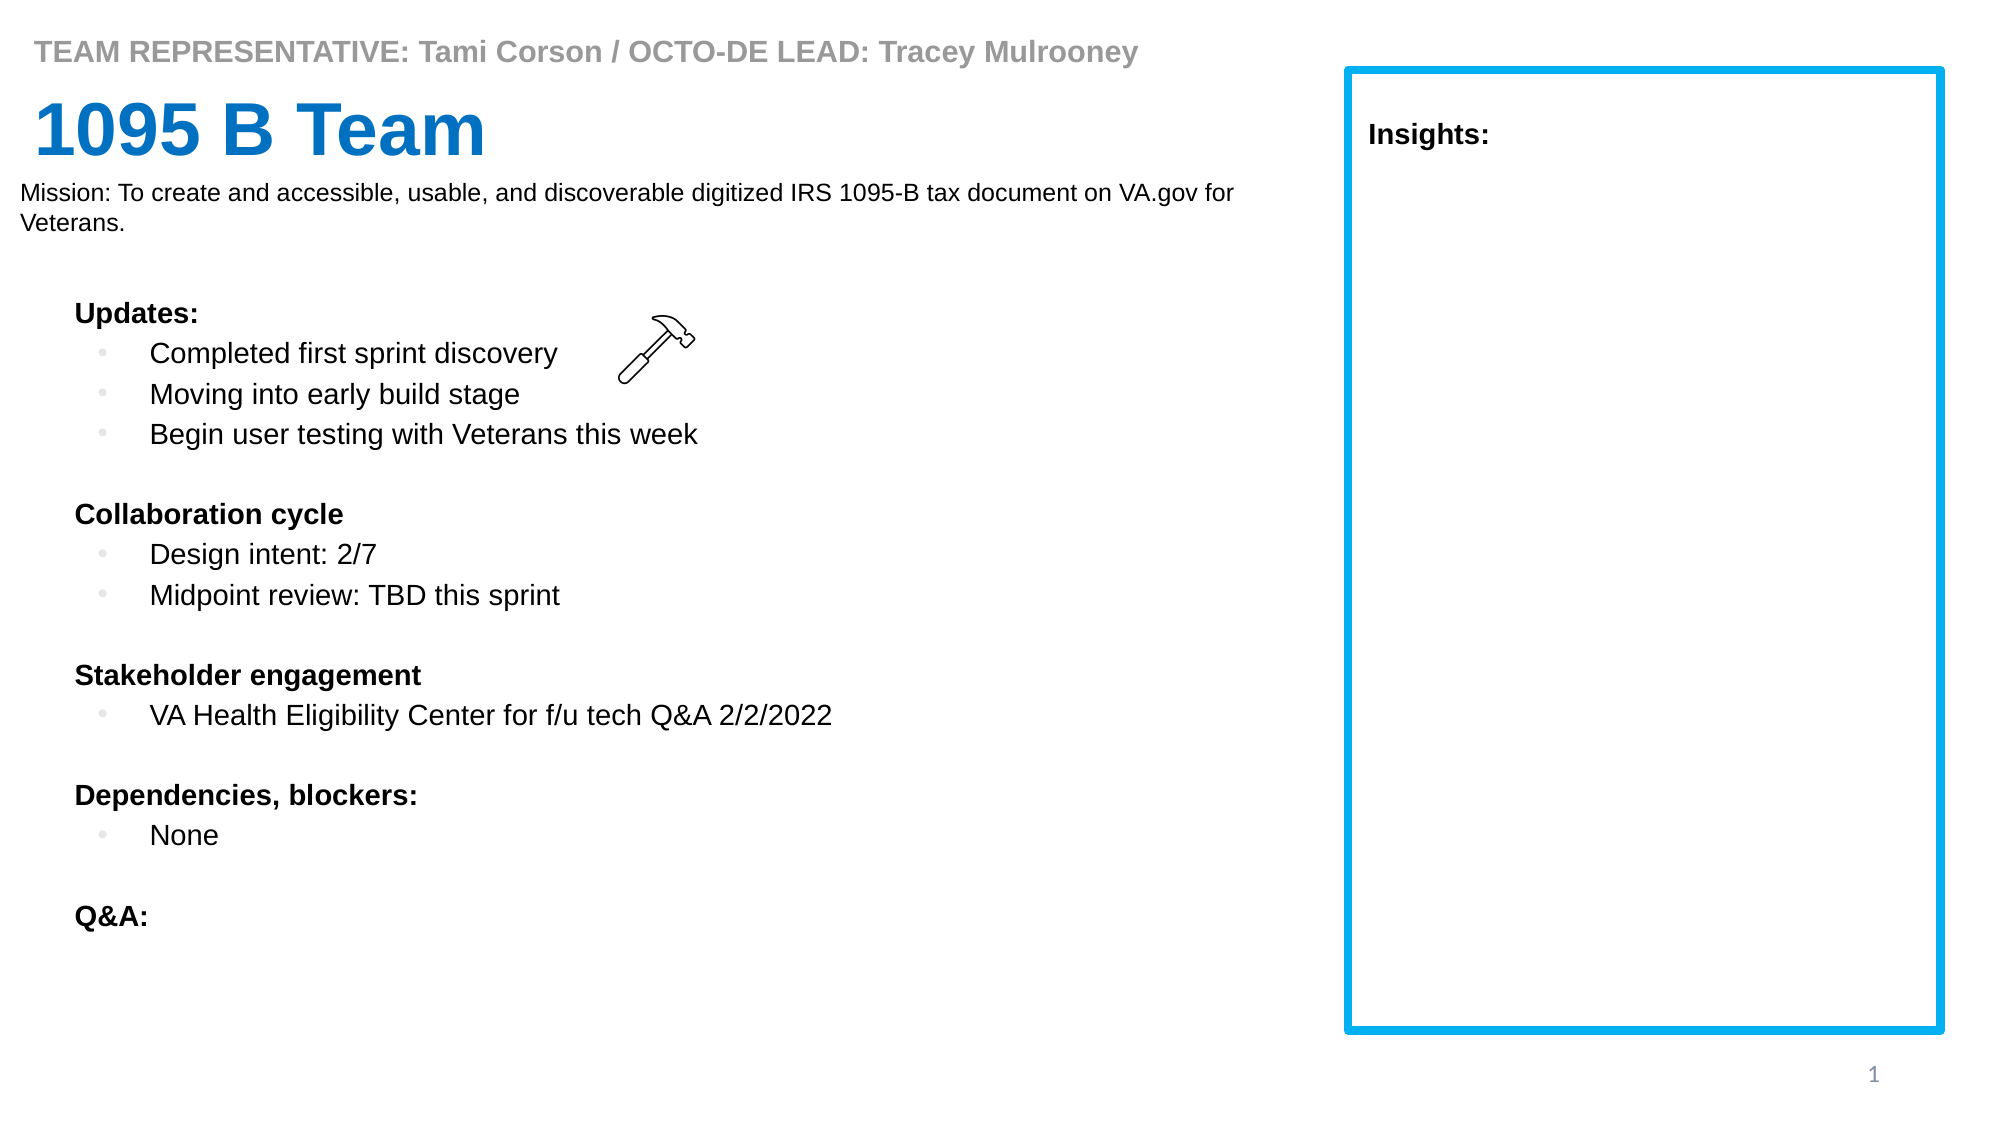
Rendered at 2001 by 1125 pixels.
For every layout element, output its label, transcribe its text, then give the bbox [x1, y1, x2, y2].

title 1095 B Team [14, 86, 1267, 166]
text_box TEAM REPRESENTATIVE: Tami Corson / OCTO-DE LEAD: Tracey Mulrooney [13, 11, 1297, 86]
picture [613, 307, 699, 392]
text_box Mission: To create and accessible, usable, and discoverable digitized IRS 1095-B tax document on VA.gov for Veterans. [0, 166, 1283, 269]
slide_number 1 [1749, 1042, 1900, 1103]
text_box Insights: [1348, 70, 1941, 1031]
list Updates: Completed first sprint discovery Moving into early build stage Begin user testing with Veterans this week Collaboration cycle Design intent: 2/7 Midpoint review: TBD this sprint Stakeholder engagement VA Health Eligibility Center for f/u tech Q&A 2/2/2022 Dependencies, blockers: None Q&A: [74, 289, 1149, 1043]
